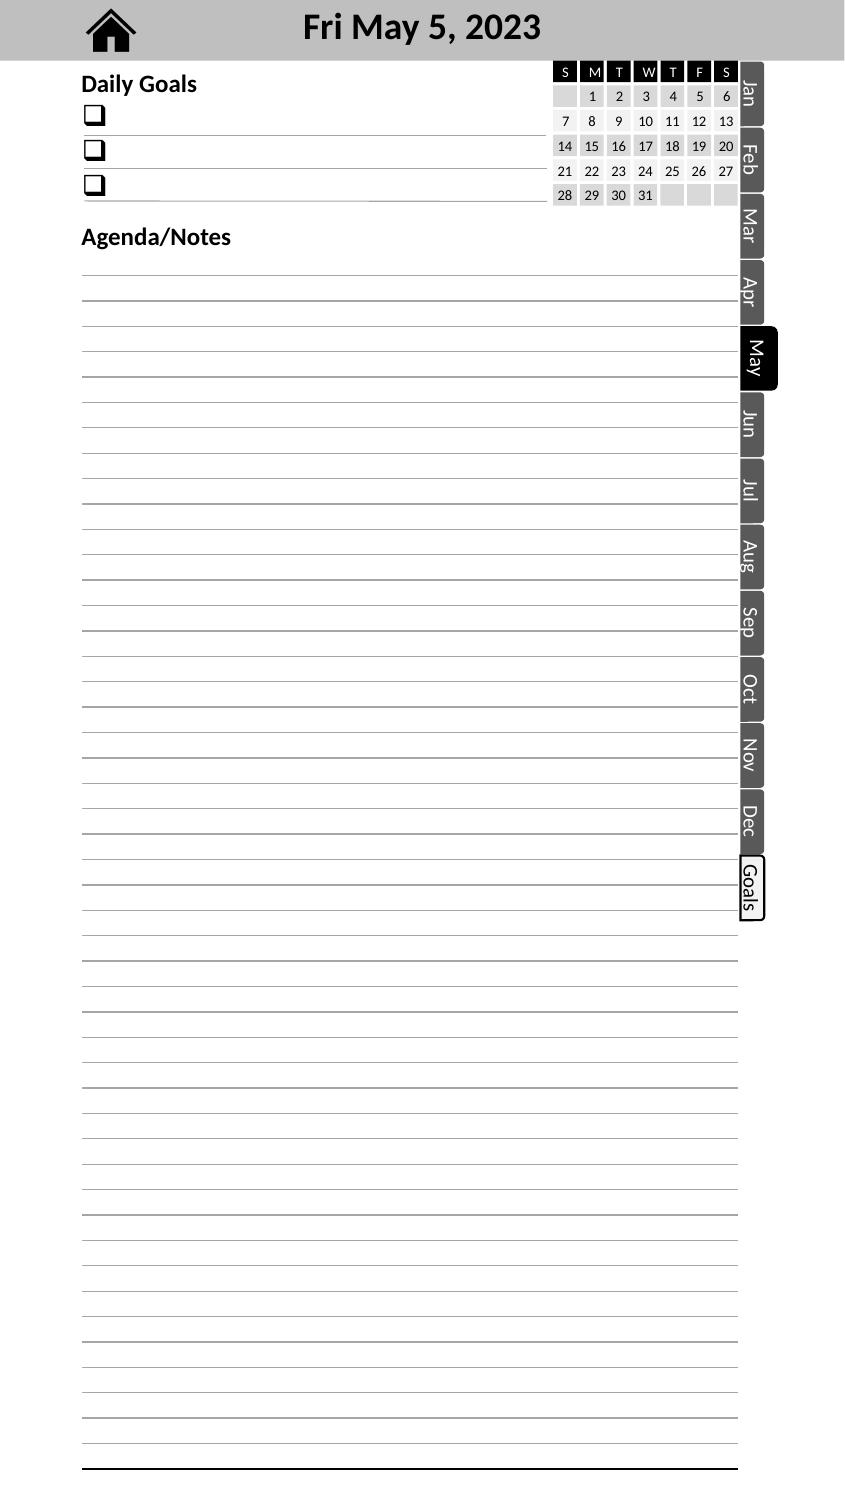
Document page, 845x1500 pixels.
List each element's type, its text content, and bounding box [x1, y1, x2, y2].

list Fri May 5, 2023 [190, 0, 655, 61]
picture [82, 1, 140, 59]
